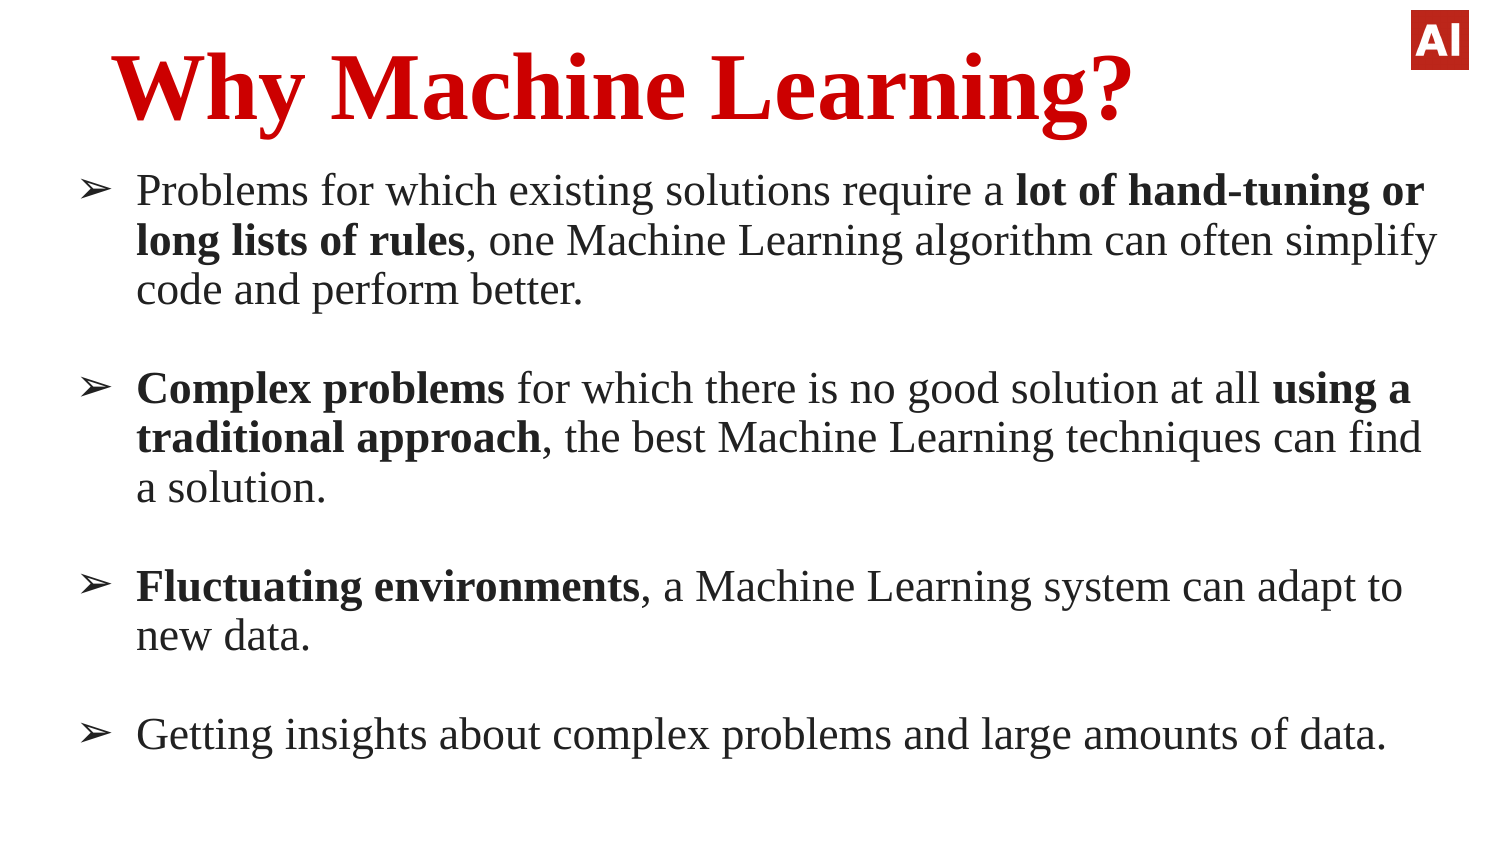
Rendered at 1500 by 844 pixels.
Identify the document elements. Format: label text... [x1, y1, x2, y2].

picture [1411, 10, 1469, 70]
subtitle Problems for which existing solutions require a lot of hand-tuning or long lists of rules, one Machine Learning algorithm can often simplify code and perform better. Complex problems for which there is no good solution at all using a traditional approach, the best Machine Learning techniques can find a solution. Fluctuating environments, a Machine Learning system can adapt to new data. Getting insights about complex problems and large amounts of data. [45, 151, 1454, 835]
title Why Machine Learning? [0, 0, 1274, 284]
